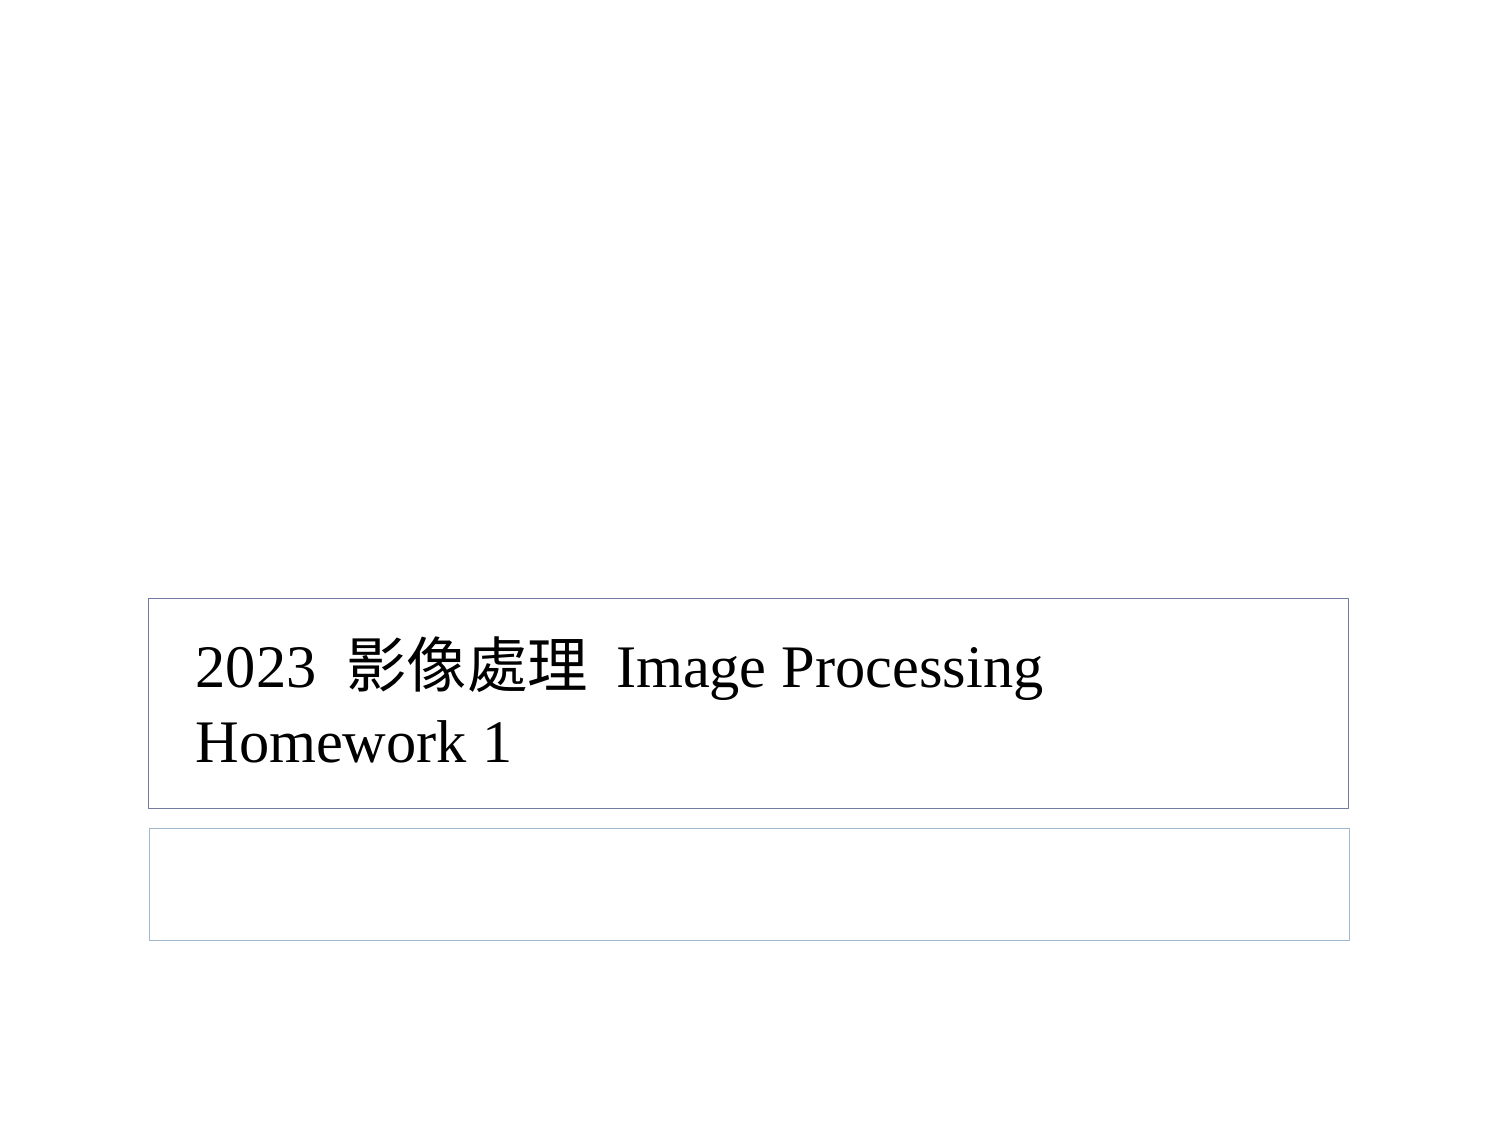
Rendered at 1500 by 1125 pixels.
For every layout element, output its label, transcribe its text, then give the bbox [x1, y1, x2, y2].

text_box 2023 影像處理 Image Processing Homework 1 [150, 624, 1314, 775]
